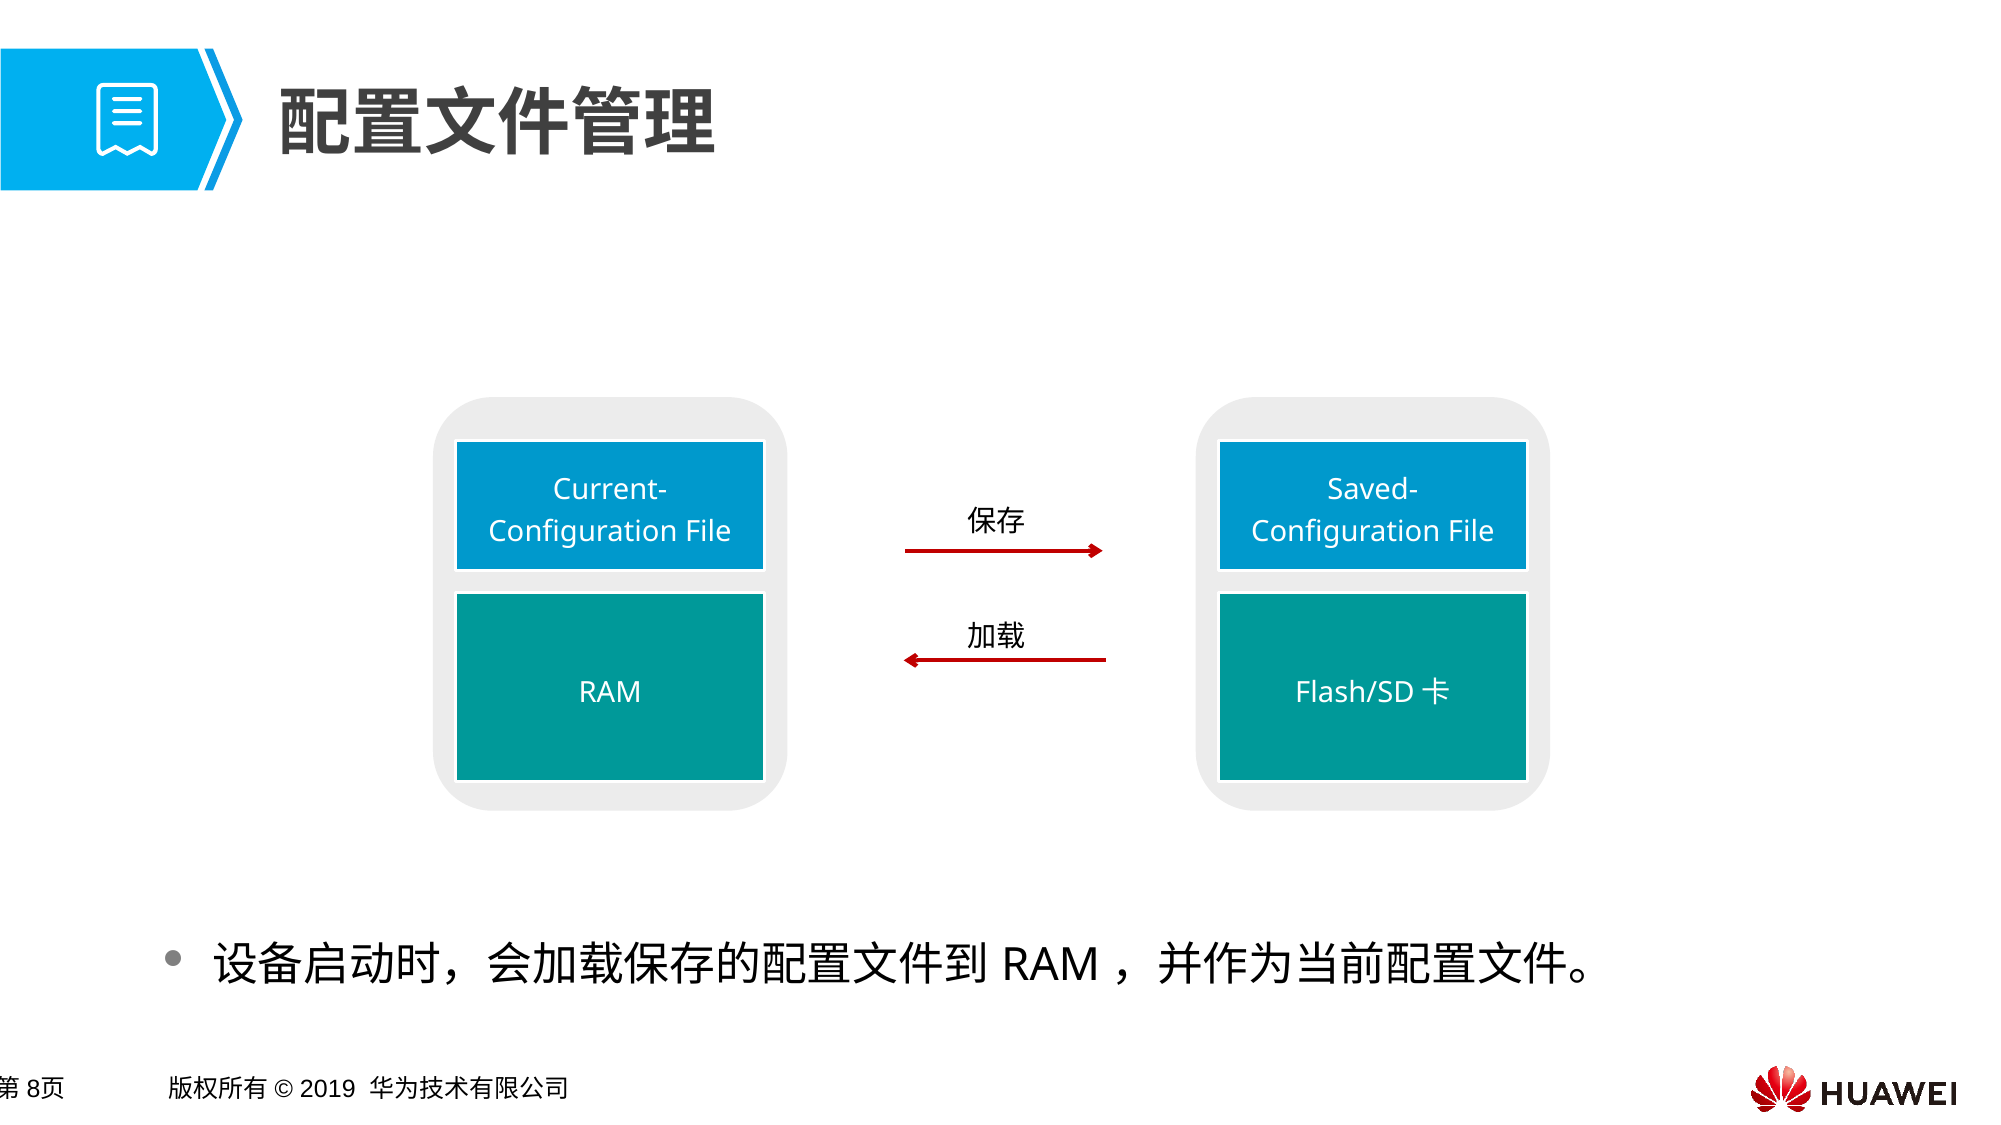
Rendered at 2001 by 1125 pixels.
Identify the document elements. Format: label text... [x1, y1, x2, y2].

title 配置文件管理 [261, 67, 1875, 173]
picture [1751, 1066, 1956, 1112]
list 设备启动时，会加载保存的配置文件到RAM，并作为当前配置文件。 [149, 202, 1883, 971]
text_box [432, 396, 1551, 811]
